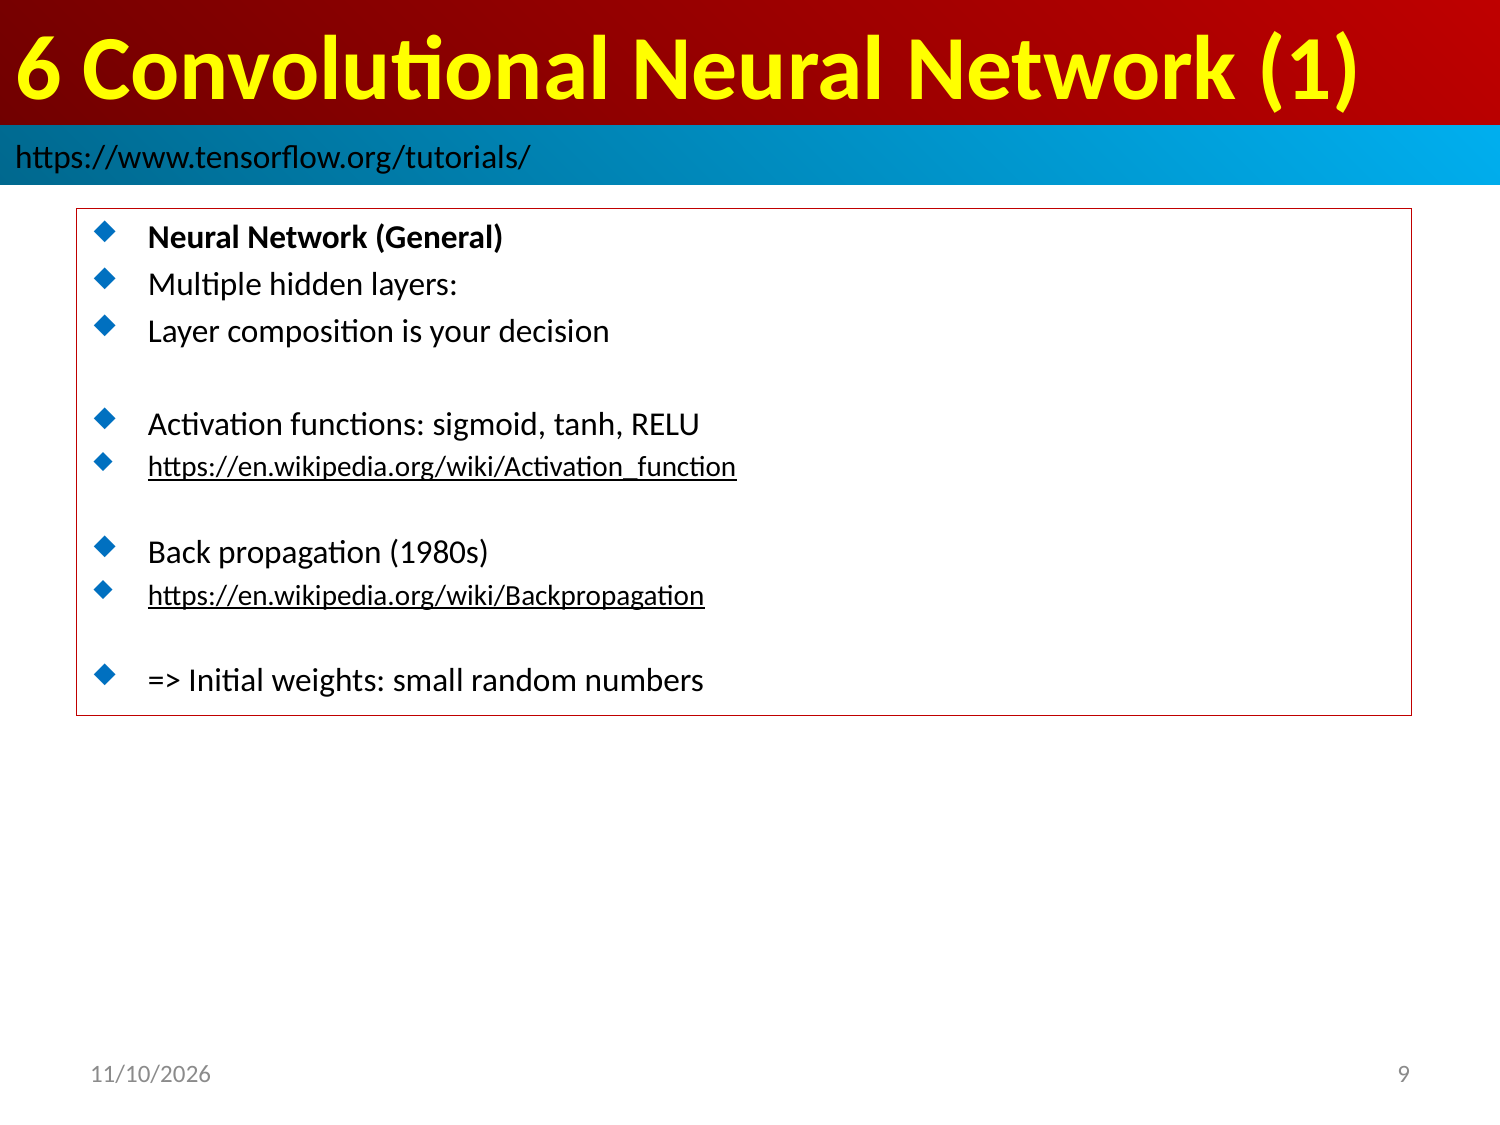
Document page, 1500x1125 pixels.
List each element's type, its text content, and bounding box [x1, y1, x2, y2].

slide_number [75, 1042, 425, 1103]
subtitle Neural Network (General) Multiple hidden layers: Layer composition is your decision Activation functions: sigmoid, tanh, RELU https://en.wikipedia.org/wiki/Activation_function Back propagation (1980s) https://en.wikipedia.org/wiki/Backpropagation => Initial weights: small random numbers [76, 208, 1412, 716]
slide_number 9 [1074, 1042, 1425, 1103]
title 6 Convolutional Neural Network (1) [0, 0, 1500, 125]
text_box https://www.tensorflow.org/tutorials/ [0, 125, 1500, 185]
